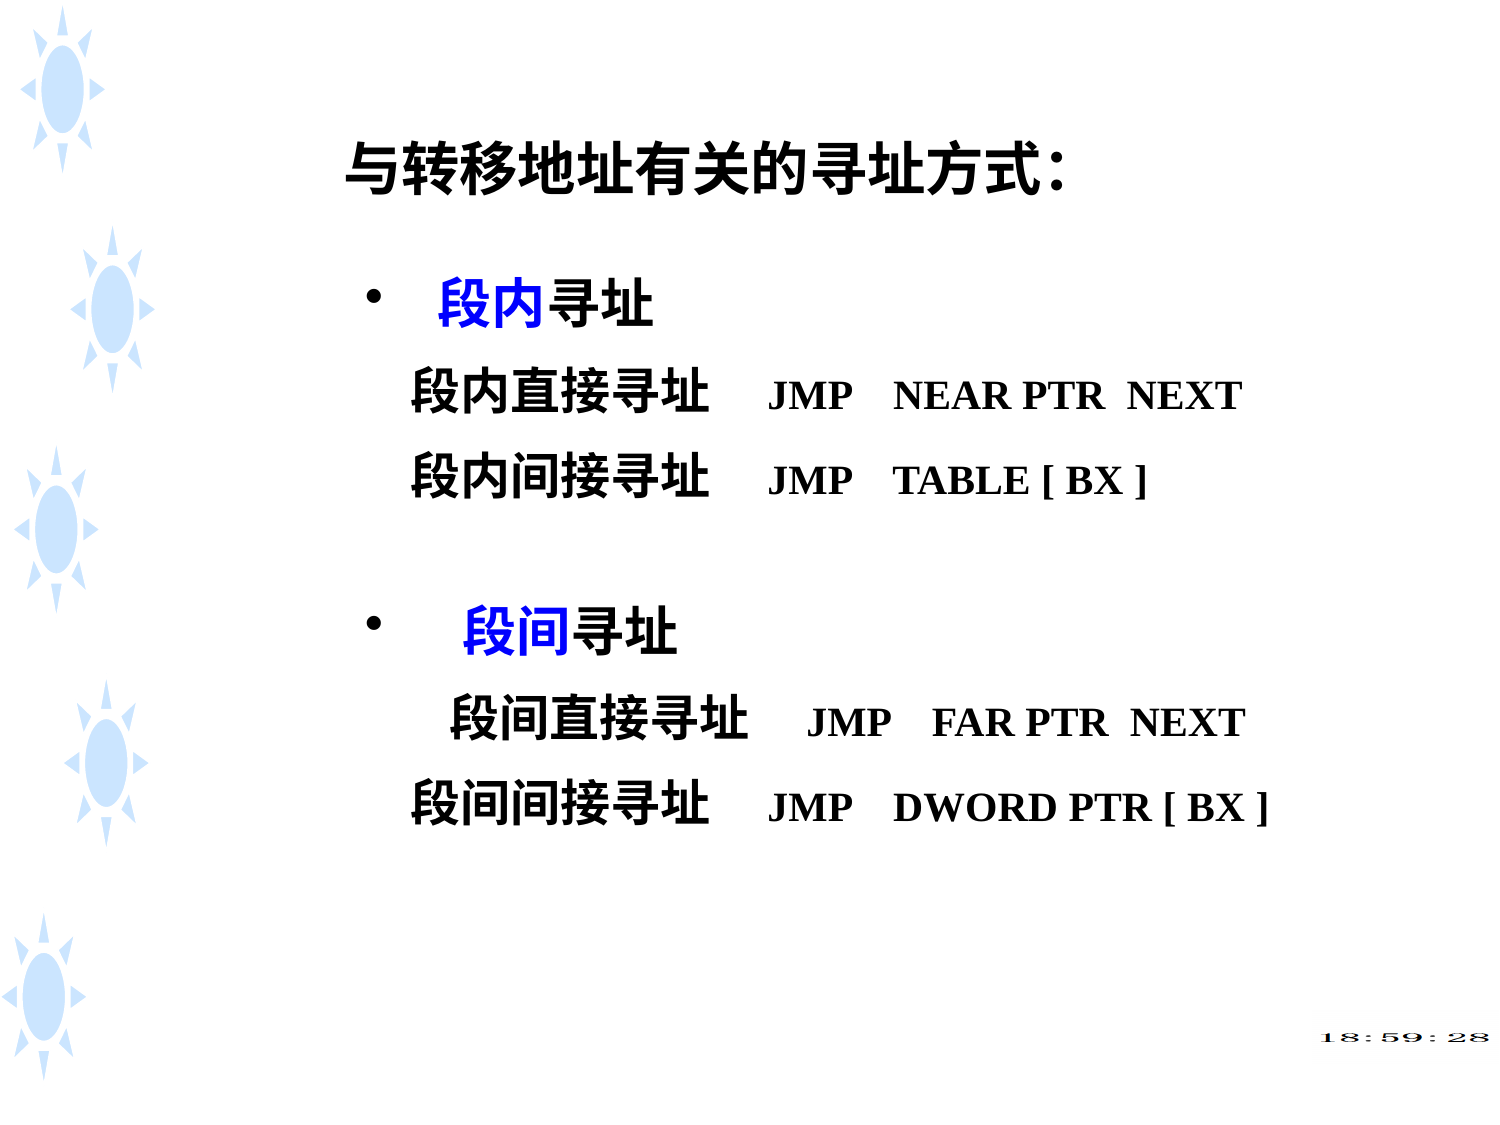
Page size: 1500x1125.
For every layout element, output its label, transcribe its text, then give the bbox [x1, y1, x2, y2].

text_box 与转移地址有关的寻址方式： [328, 125, 1116, 210]
text_box 段内寻址 段内直接寻址 JMP NEAR PTR NEXT 段内间接寻址 JMP TABLE [ BX ] 段间寻址 段间直接寻址 JMP FAR PTR NEXT 段间间接寻址 JMP DWORD PTR [ BX ] [350, 262, 1375, 910]
